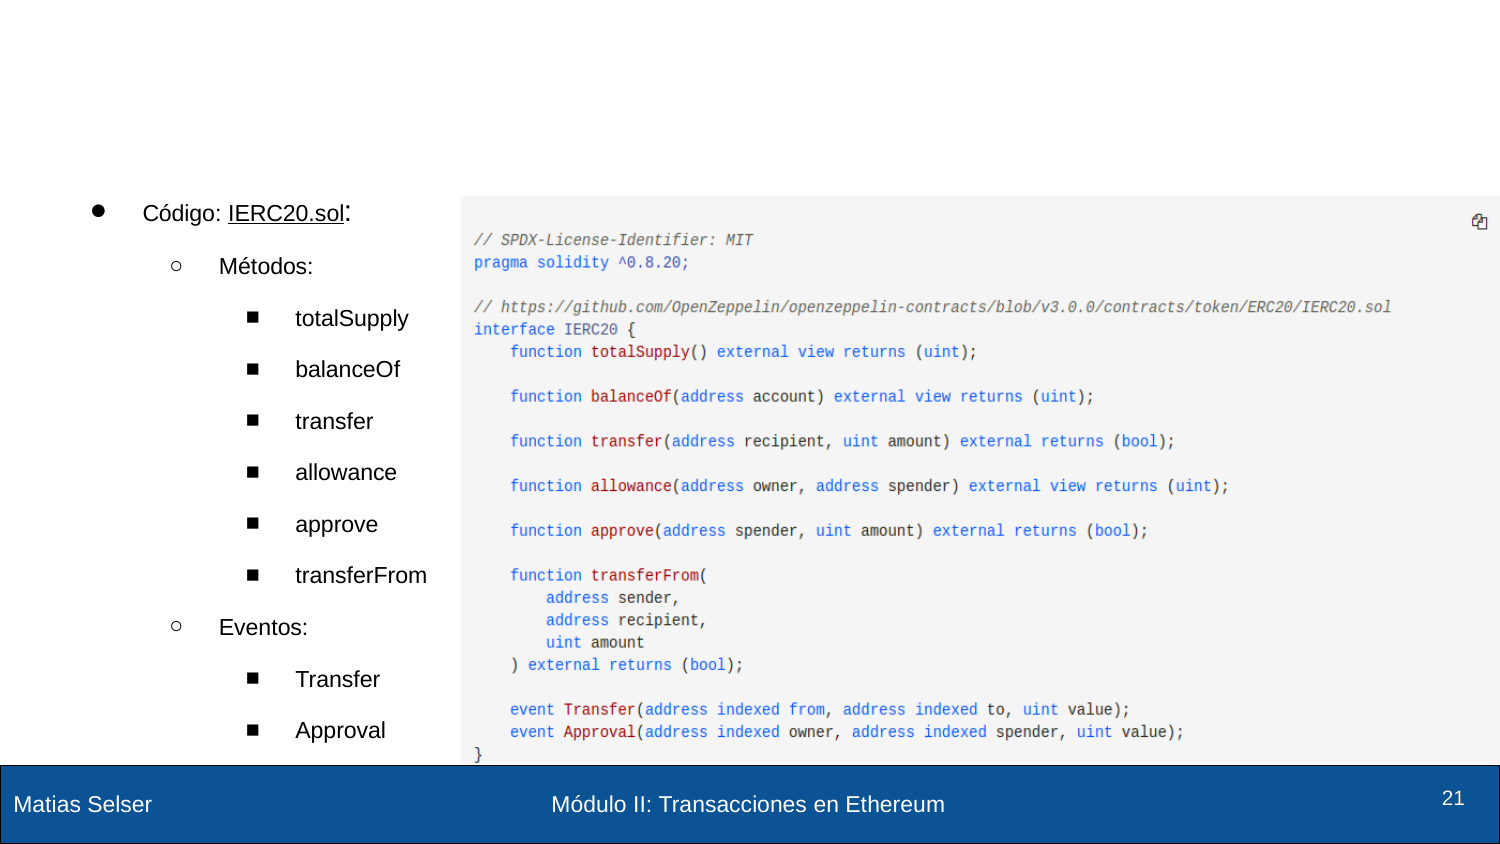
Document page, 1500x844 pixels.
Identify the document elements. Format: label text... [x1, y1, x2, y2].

title Módulo II: Transacciones en Ethereum [0, 764, 1499, 843]
list Código: IERC20.sol: Métodos: totalSupply balanceOf transfer allowance approve transferFrom Eventos: Transfer Approval [51, 171, 1480, 764]
picture [460, 195, 1500, 765]
